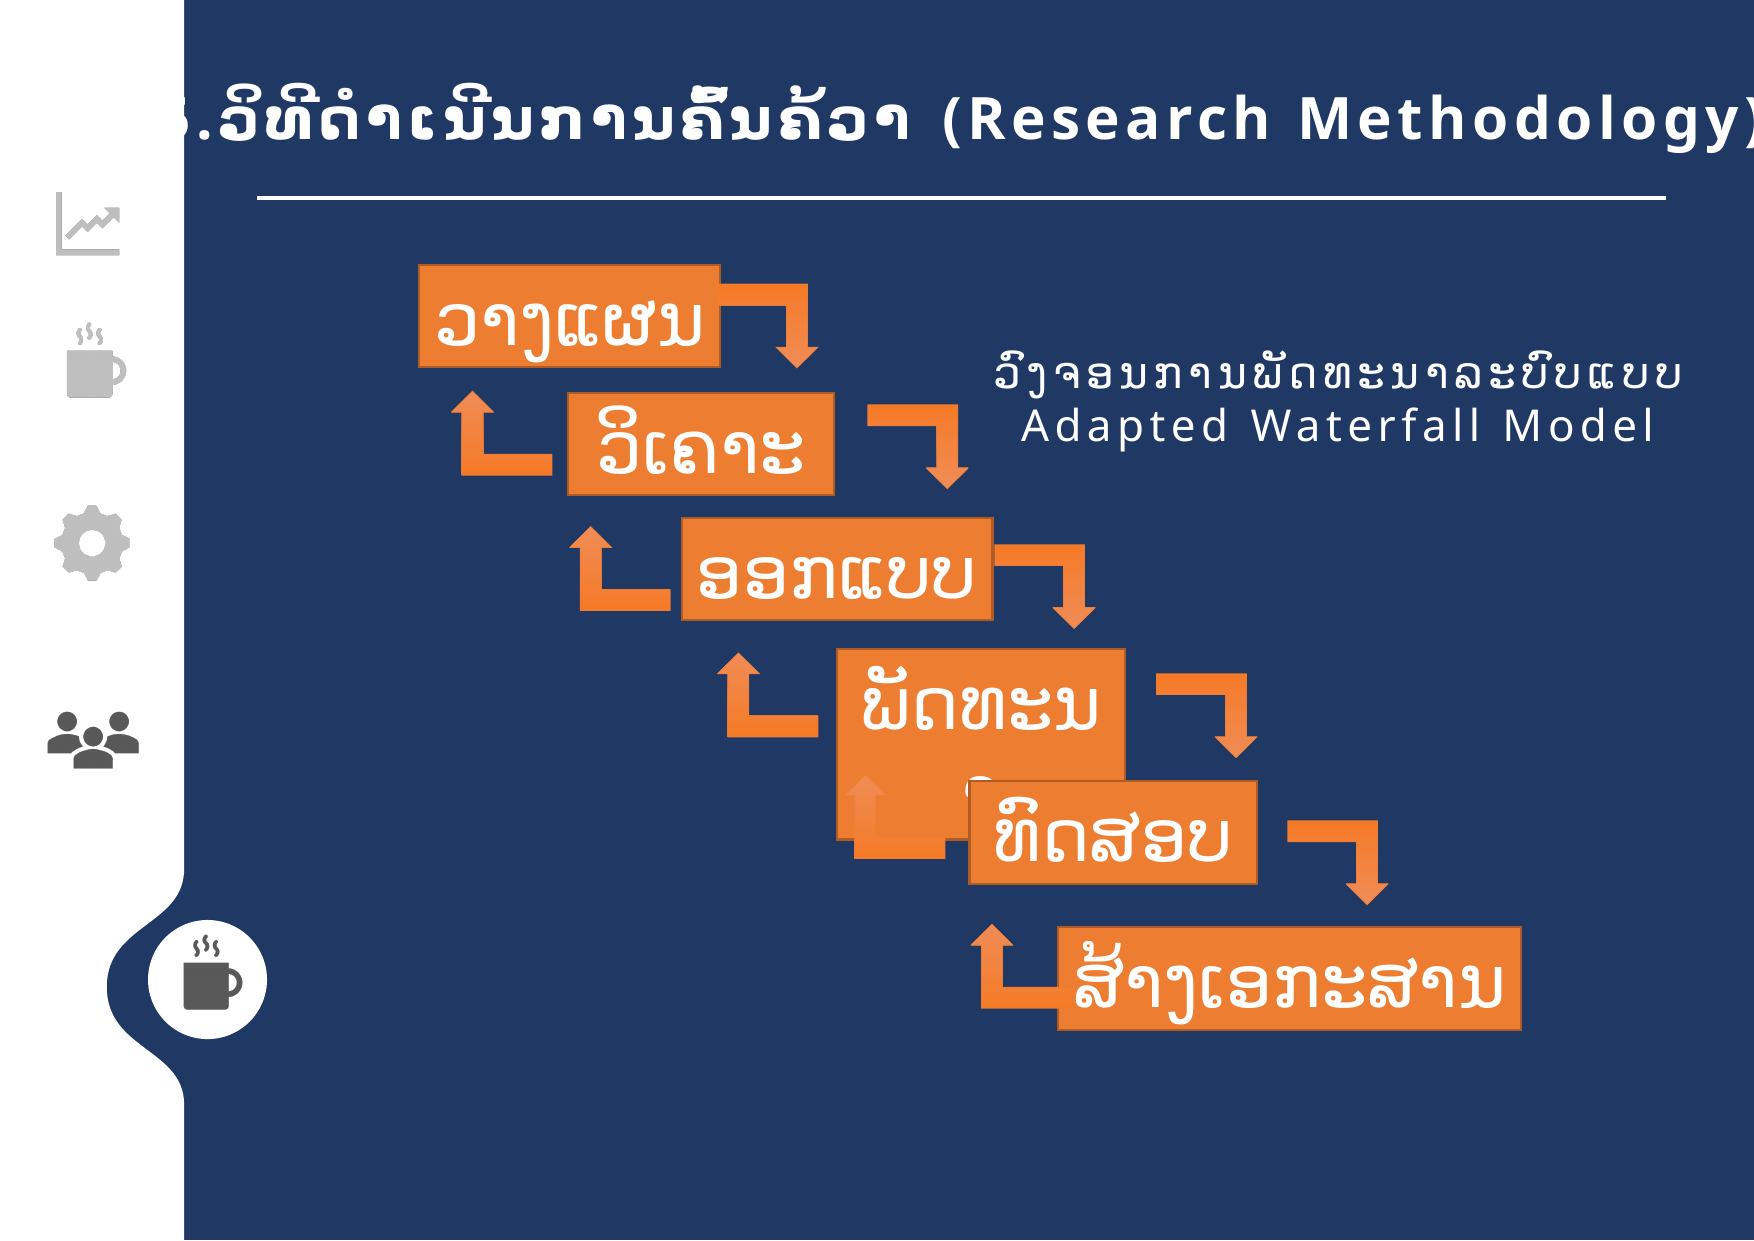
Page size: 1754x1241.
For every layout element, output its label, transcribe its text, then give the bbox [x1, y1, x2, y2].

text_box [568, 525, 671, 612]
picture [43, 179, 132, 268]
text_box ວິເຄາະ [567, 392, 835, 496]
text_box [843, 773, 946, 860]
text_box [994, 544, 1097, 630]
text_box 5.ວິທີດຳເນີນການຄົ້ນຄ້ວາ (Research Methodology) [143, 73, 1754, 159]
text_box ວົງຈອນການພັດທະນາລະບົບແບບ Adapted Waterfall Model [978, 337, 1698, 458]
text_box ວາງແຜນ [418, 264, 721, 368]
text_box ພັດທະນາ [836, 648, 1126, 841]
text_box ສ້າງເອກະສານ [1057, 926, 1522, 1031]
picture [40, 934, 145, 1039]
picture [51, 315, 142, 405]
text_box [969, 923, 1073, 1009]
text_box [147, 919, 268, 1040]
text_box [716, 283, 820, 369]
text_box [31, 680, 151, 800]
text_box ອອກແບບ [681, 517, 994, 621]
text_box [450, 390, 553, 476]
text_box [716, 652, 819, 738]
text_box [1287, 820, 1390, 906]
text_box [0, 0, 186, 1241]
picture [39, 490, 145, 596]
text_box [867, 404, 970, 490]
text_box ທົດສອບ [968, 780, 1258, 885]
text_box [1155, 673, 1259, 759]
